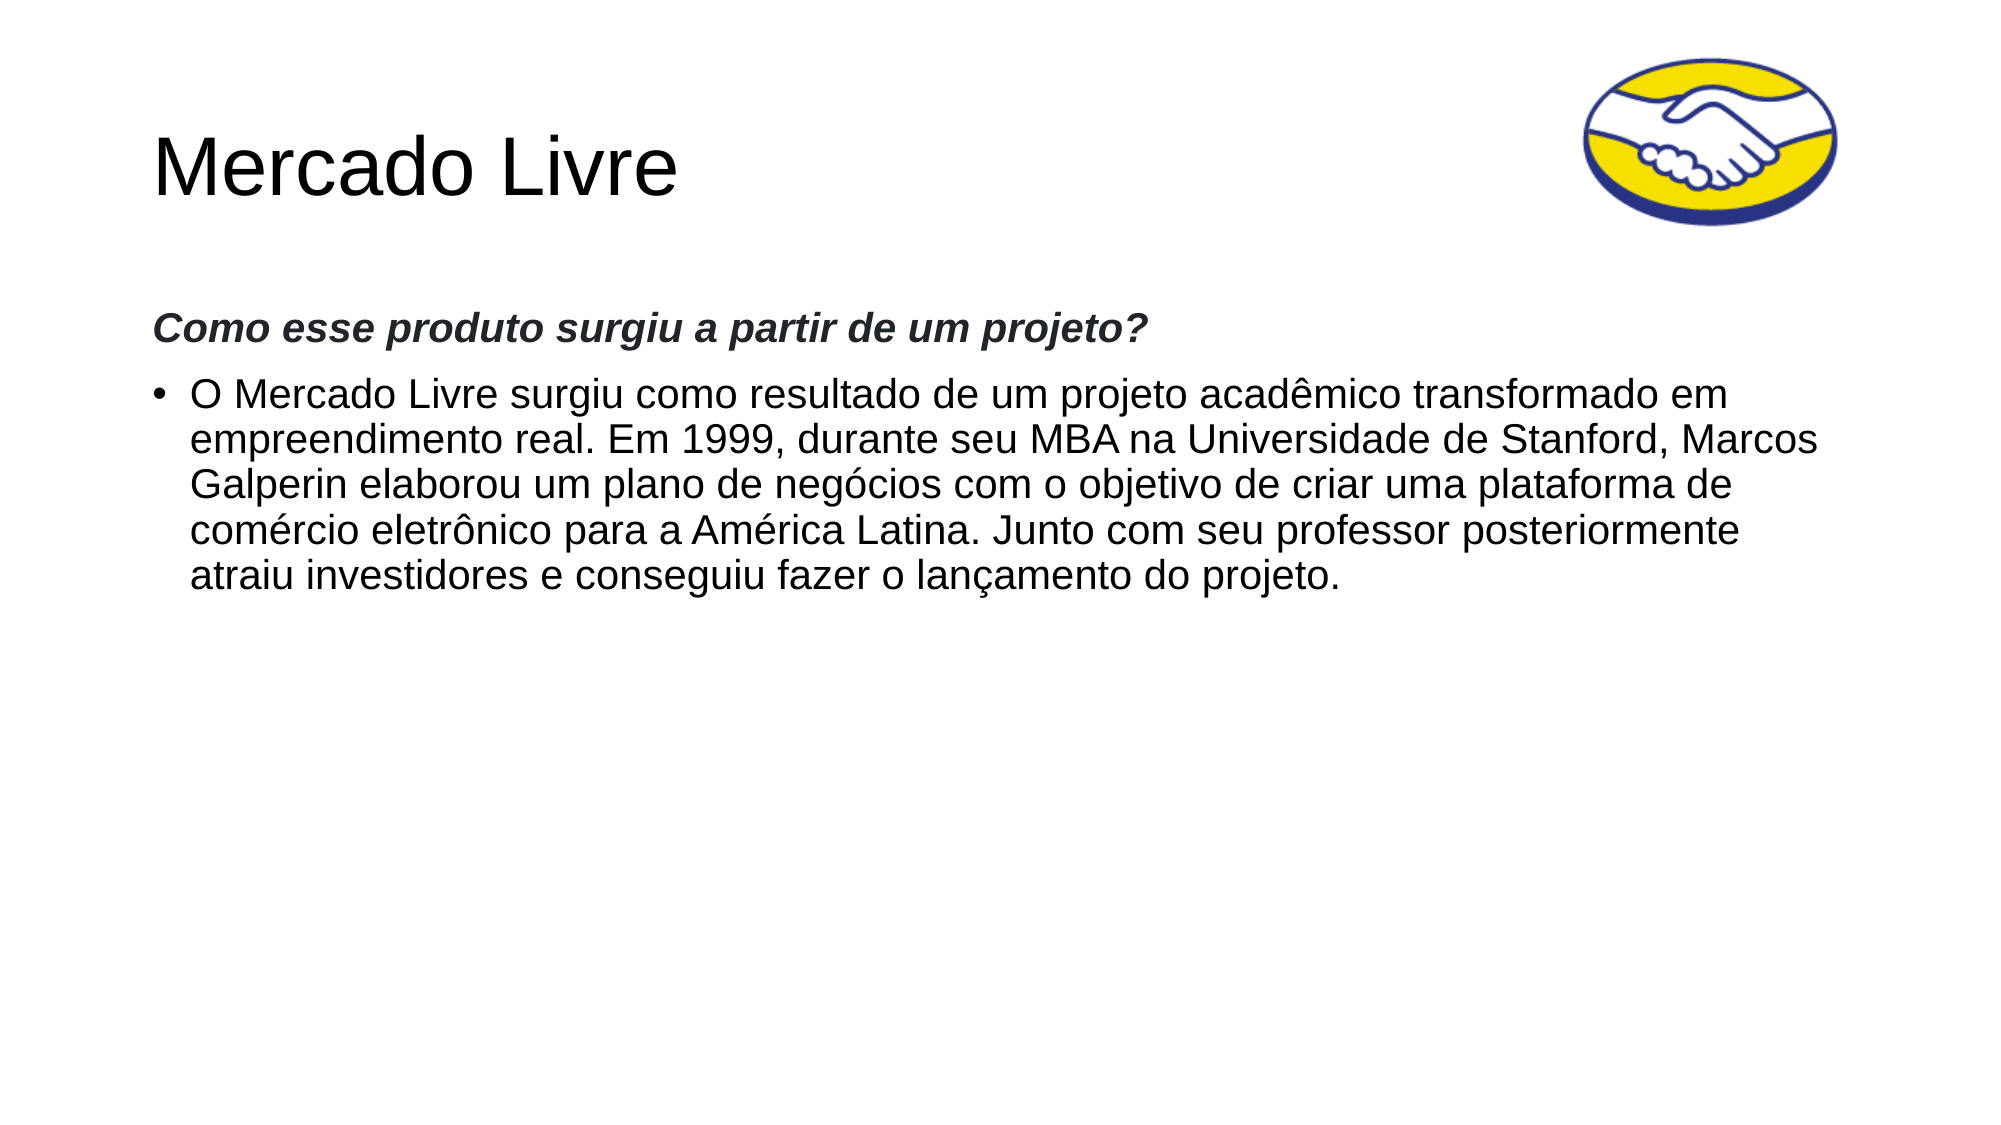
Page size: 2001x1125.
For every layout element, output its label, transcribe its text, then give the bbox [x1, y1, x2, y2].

picture [1558, 0, 1864, 285]
list Como esse produto surgiu a partir de um projeto? O Mercado Livre surgiu como resultado de um projeto acadêmico transformado em empreendimento real. Em 1999, durante seu MBA na Universidade de Stanford, Marcos Galperin elaborou um plano de negócios com o objetivo de criar uma plataforma de comércio eletrônico para a América Latina. Junto com seu professor posteriormente atraiu investidores e conseguiu fazer o lançamento do projeto. [137, 299, 1863, 1014]
title Mercado Livre [137, 59, 1558, 278]
